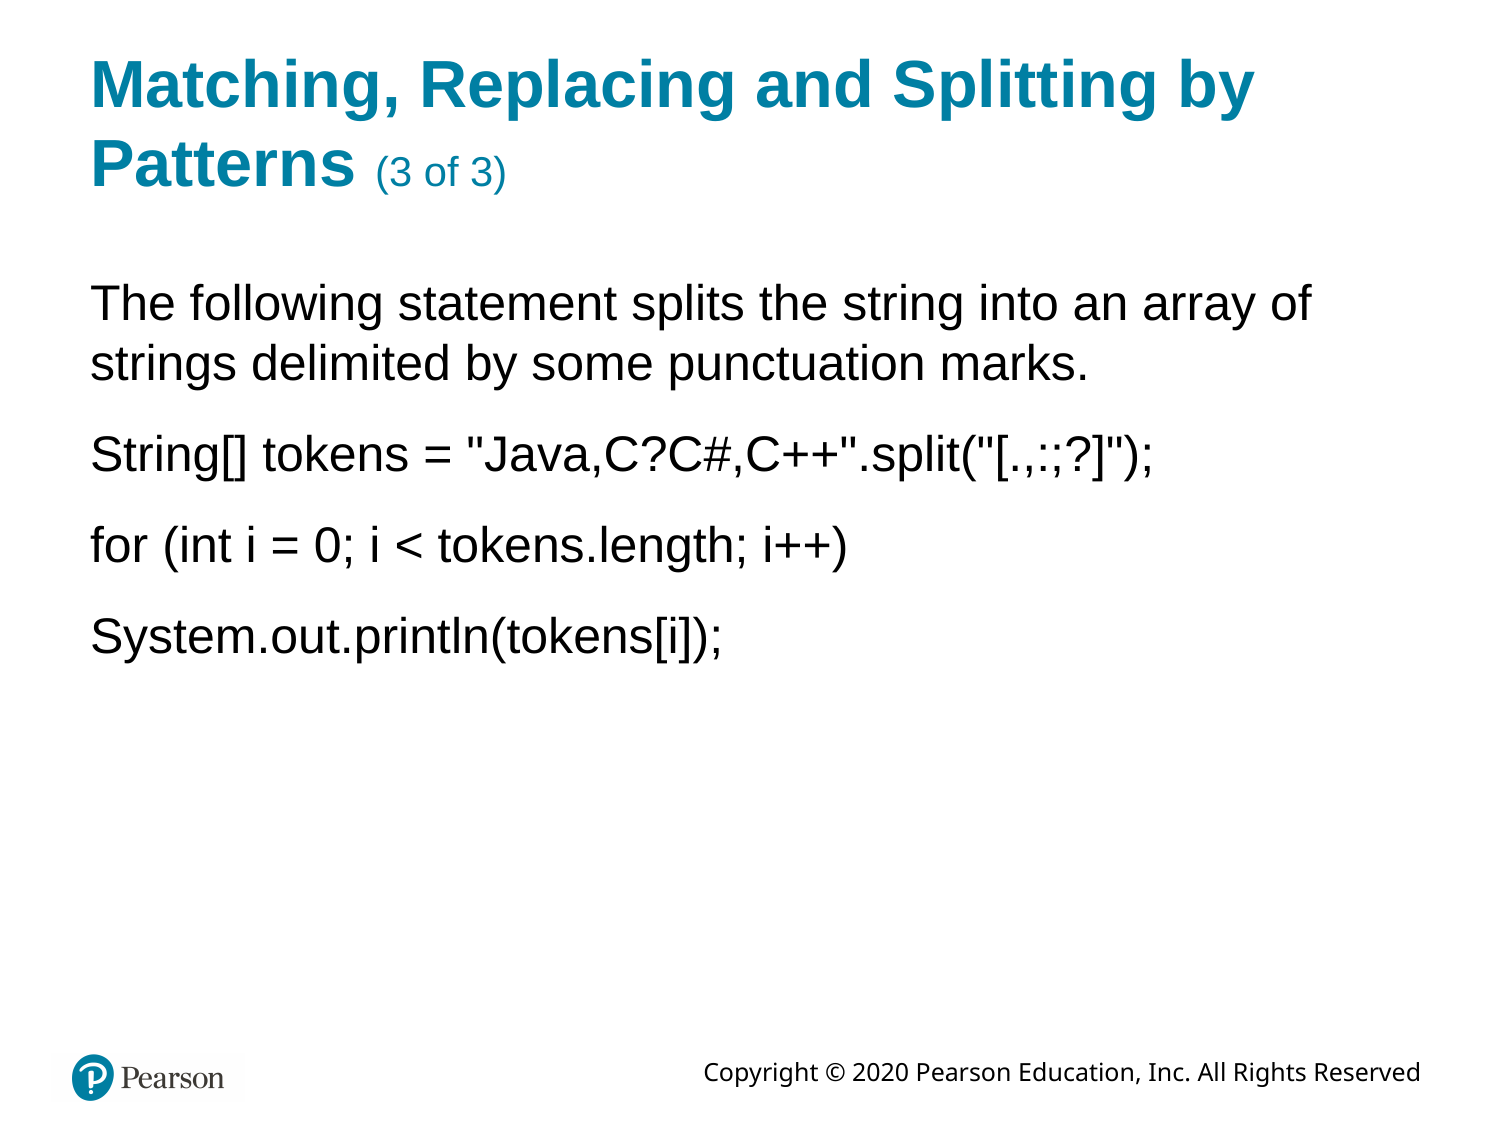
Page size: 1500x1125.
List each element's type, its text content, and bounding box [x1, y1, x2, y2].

list The following statement splits the string into an array of strings delimited by some punctuation marks. String[] tokens = "Java,C?C#,C++".split("[.,:;?]"); for (int i = 0; i < tokens.length; i++) System.out.println(tokens[i]); [75, 255, 1426, 1021]
title Matching, Replacing and Splitting by Patterns (3 of 3) [75, 35, 1425, 216]
picture [51, 1053, 245, 1102]
